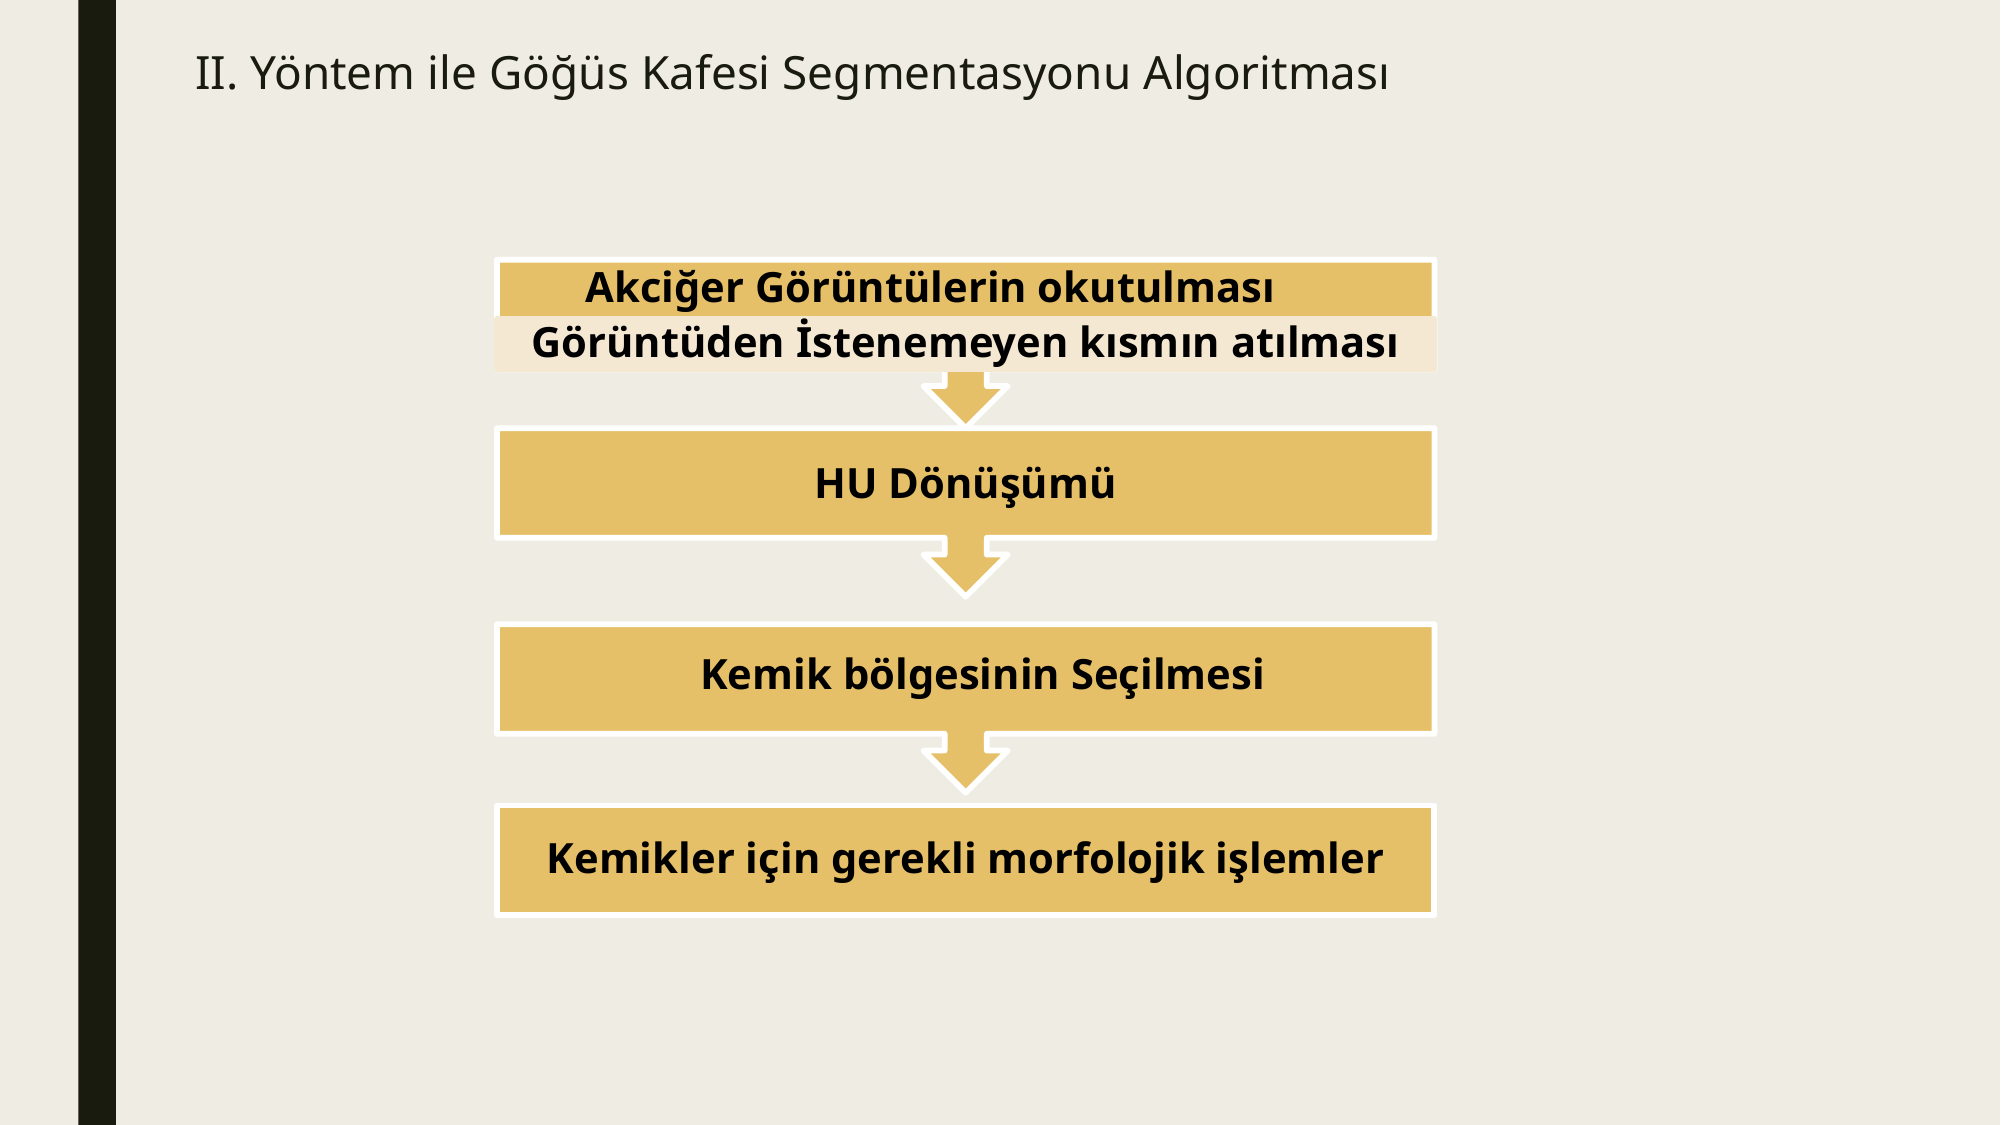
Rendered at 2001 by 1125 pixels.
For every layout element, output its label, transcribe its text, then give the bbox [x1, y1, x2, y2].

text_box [496, 318, 1435, 370]
title II. Yöntem ile Göğüs Kafesi Segmentasyonu Algoritması [180, 43, 1786, 163]
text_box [496, 259, 1435, 318]
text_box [496, 370, 1435, 429]
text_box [496, 621, 1452, 793]
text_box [496, 429, 1435, 597]
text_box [496, 805, 1435, 916]
